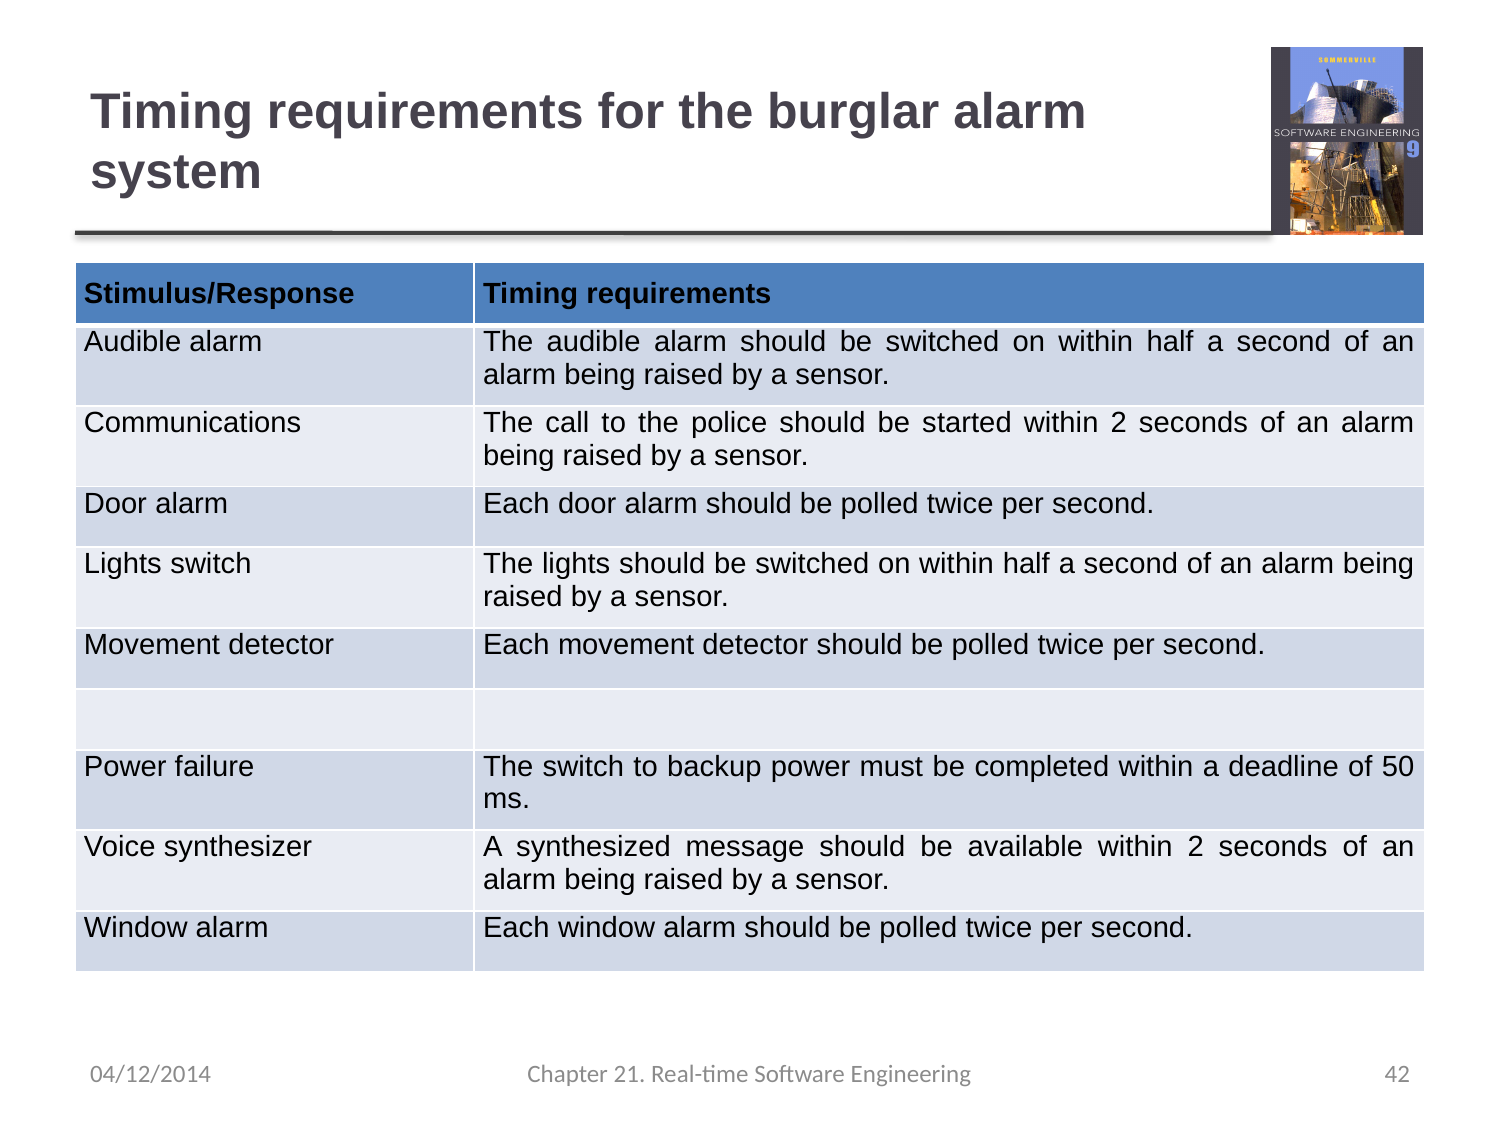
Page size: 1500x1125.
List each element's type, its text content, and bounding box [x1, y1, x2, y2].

title Timing requirements for the burglar alarm system [74, 44, 1272, 233]
table_cell Each movement detector should be polled twice per second. [475, 629, 1424, 688]
table_cell [475, 690, 1424, 749]
table_cell Each window alarm should be polled twice per second. [475, 912, 1424, 971]
table_cell Audible alarm [76, 328, 473, 405]
table_cell The audible alarm should be switched on within half a second of an alarm being raised by a sensor. [475, 328, 1424, 405]
table_cell A synthesized message should be available within 2 seconds of an alarm being raised by a sensor. [475, 831, 1424, 910]
table_cell Movement detector [76, 629, 473, 688]
table_cell [76, 690, 473, 749]
table_cell Window alarm [76, 912, 473, 971]
table_cell Communications [76, 407, 473, 486]
table_cell Power failure [76, 751, 473, 829]
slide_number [75, 1042, 425, 1103]
table_cell Lights switch [76, 548, 473, 627]
table_header Timing requirements [475, 263, 1424, 323]
picture [1272, 47, 1423, 235]
footer Chapter 21. Real-time Software Engineering [512, 1042, 988, 1103]
table_cell The call to the police should be started within 2 seconds of an alarm being raised by a sensor. [475, 407, 1424, 486]
table_cell Each door alarm should be polled twice per second. [475, 487, 1424, 546]
table_cell Voice synthesizer [76, 831, 473, 910]
table_header Stimulus/Response [76, 263, 473, 323]
table_cell Door alarm [76, 487, 473, 546]
slide_number 42 [1074, 1042, 1425, 1103]
table_cell The lights should be switched on within half a second of an alarm being raised by a sensor. [475, 548, 1424, 627]
table_cell The switch to backup power must be completed within a deadline of 50 ms. [475, 751, 1424, 829]
